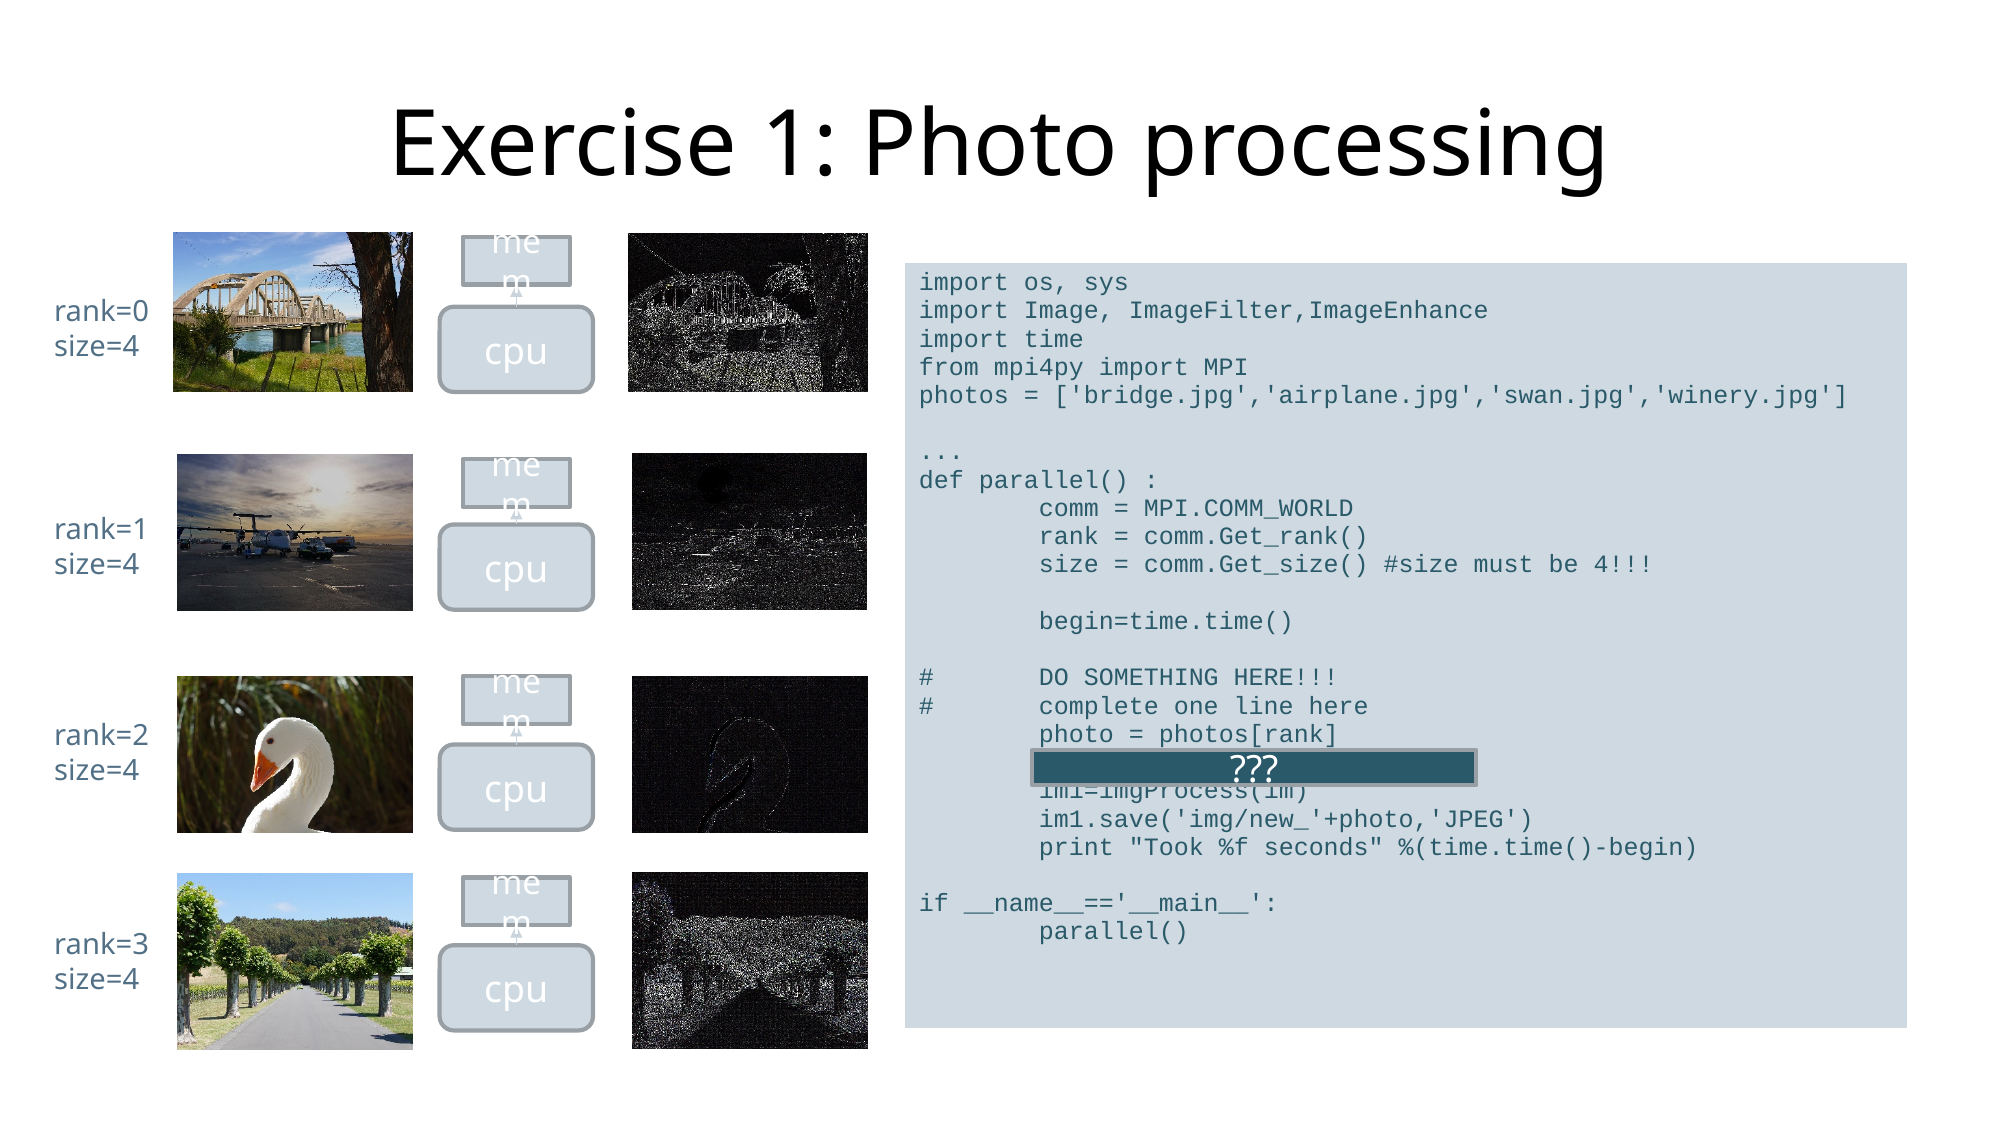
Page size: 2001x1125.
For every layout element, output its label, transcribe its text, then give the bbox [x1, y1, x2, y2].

picture [177, 675, 414, 833]
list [173, 232, 414, 393]
title Exercise 1: Photo processing [99, 45, 1900, 233]
text_box rank=0 size=4 [39, 285, 167, 370]
text_box cpu [437, 304, 596, 395]
text_box ??? [1030, 748, 1478, 787]
table_header import os, sys import Image, ImageFilter,ImageEnhance import time from mpi4py import MPI photos = ['bridge.jpg','airplane.jpg','swan.jpg','winery.jpg'] ... def parallel() : comm = MPI.COMM_WORLD rank = comm.Get_rank() size = comm.Get_size() #size must be 4!!! begin=time.time() # DO SOMETHING HERE!!! # complete one line here photo = photos[rank] im = Image.open('img/'+photo) im1=imgProcess(im) im1.save('img/new_'+photo,'JPEG') print "Took %f seconds" %(time.time()-begin) if __name__=='__main__': parallel() [905, 263, 1907, 1028]
text_box mem [461, 457, 572, 509]
picture [628, 232, 868, 393]
text_box mem [461, 235, 572, 287]
text_box rank=2 size=4 [39, 709, 172, 794]
text_box mem [461, 674, 572, 726]
text_box mem [461, 875, 572, 927]
picture [177, 872, 414, 1050]
text_box cpu [437, 522, 596, 612]
picture [632, 872, 868, 1050]
text_box rank=3 size=4 [39, 917, 172, 1003]
text_box cpu [437, 943, 596, 1033]
picture [632, 453, 868, 610]
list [177, 454, 414, 611]
text_box cpu [437, 742, 596, 832]
picture [632, 676, 868, 833]
text_box rank=1 size=4 [39, 502, 172, 588]
